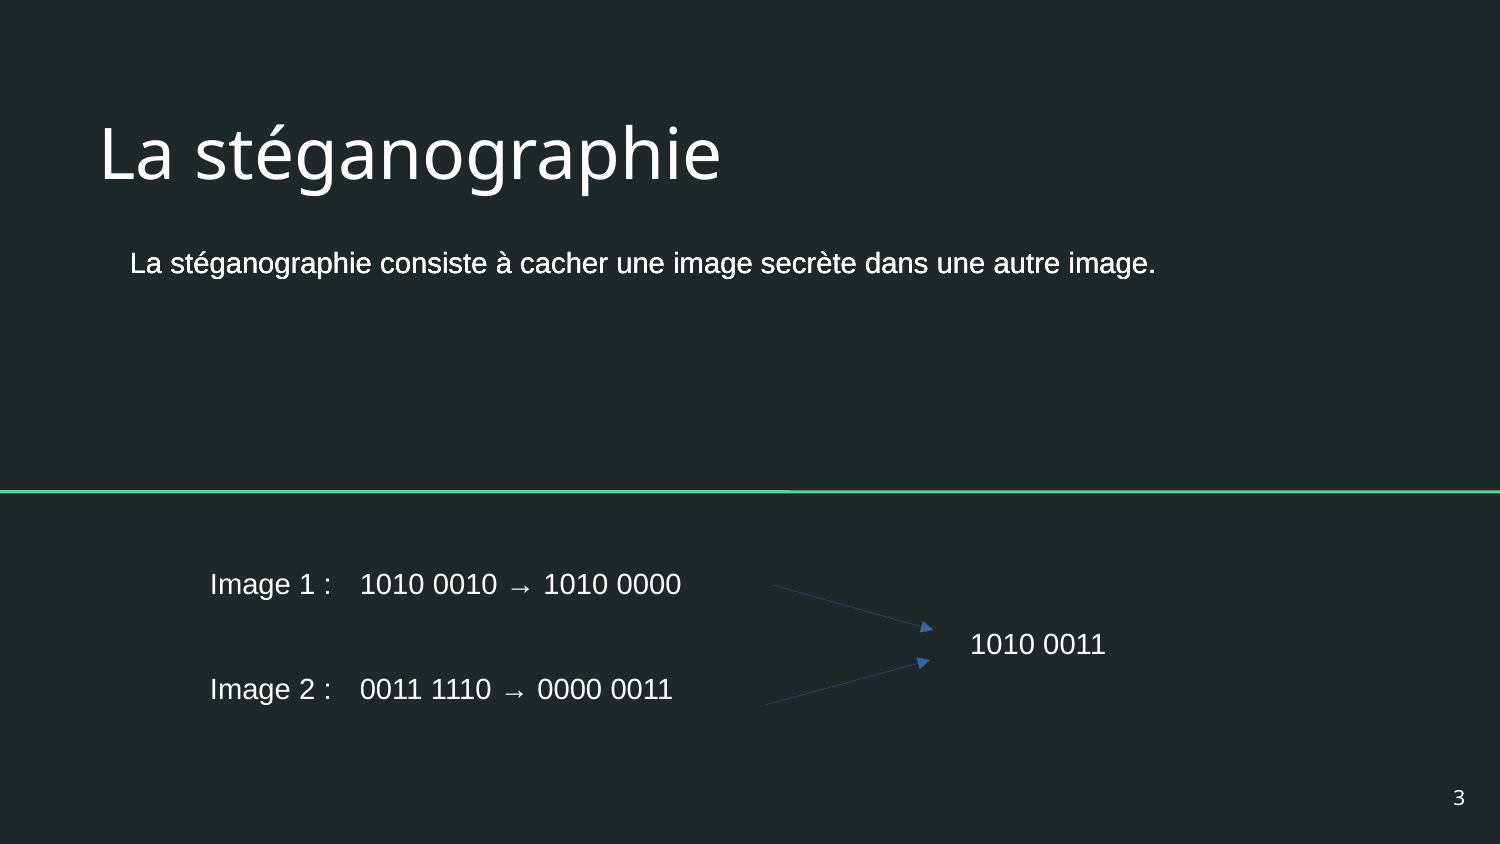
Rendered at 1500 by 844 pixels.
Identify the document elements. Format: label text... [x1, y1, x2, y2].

text_box [764, 657, 931, 706]
text_box Image 1 : [194, 549, 575, 615]
text_box 1010 0010 → 1010 0000 [575, 549, 725, 615]
text_box 0011 1110 → 0000 0011 [575, 654, 725, 720]
text_box La stéganographie [83, 87, 1417, 216]
text_box La stéganographie consiste à cacher une image secrète dans une autre image. [114, 229, 1235, 295]
text_box [114, 92, 269, 159]
text_box Image 2 : [194, 654, 575, 720]
text_box [772, 584, 934, 633]
text_box 1010 0011 [955, 609, 1335, 675]
text_box 3 [1389, 764, 1480, 830]
